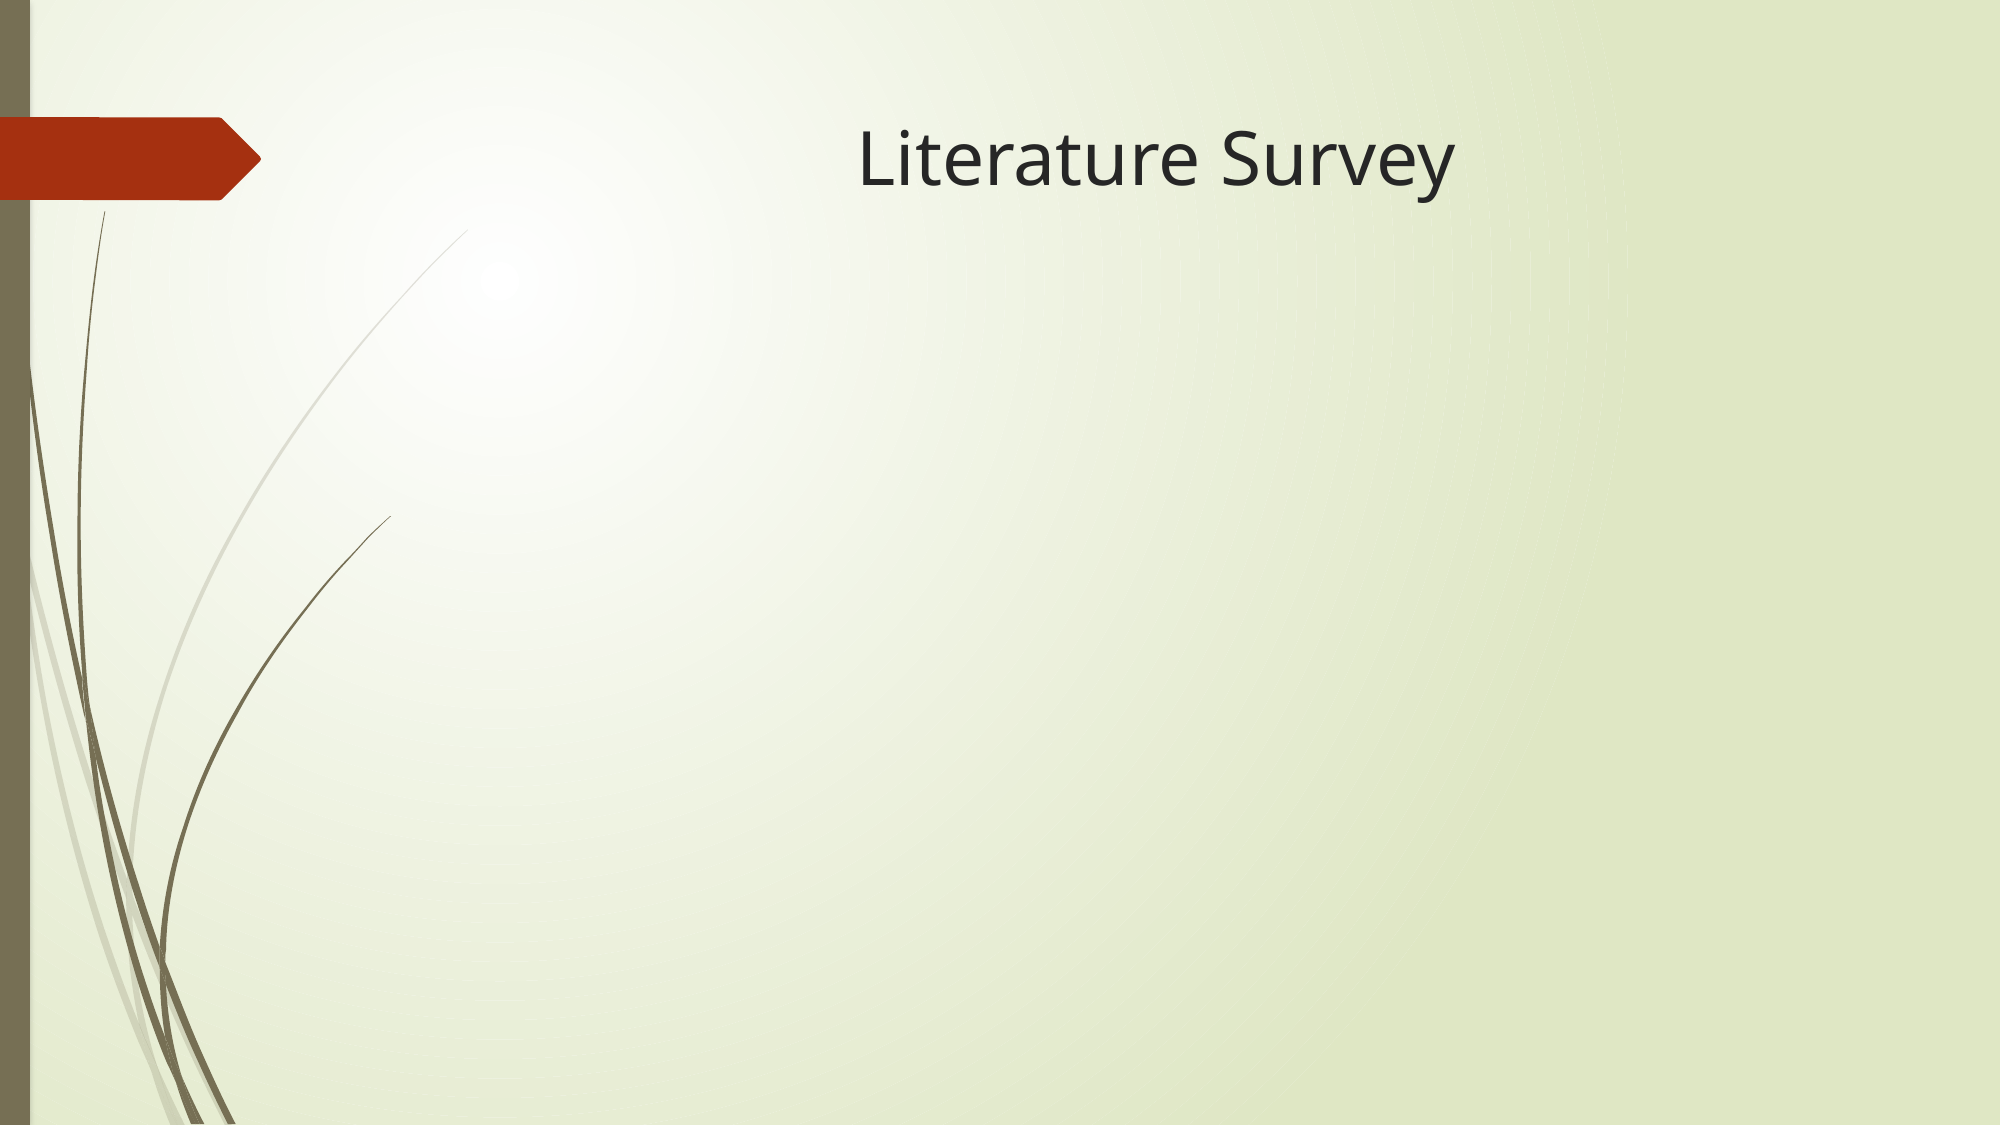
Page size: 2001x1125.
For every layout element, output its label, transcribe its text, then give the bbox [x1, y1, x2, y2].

title Literature Survey [425, 102, 1888, 313]
